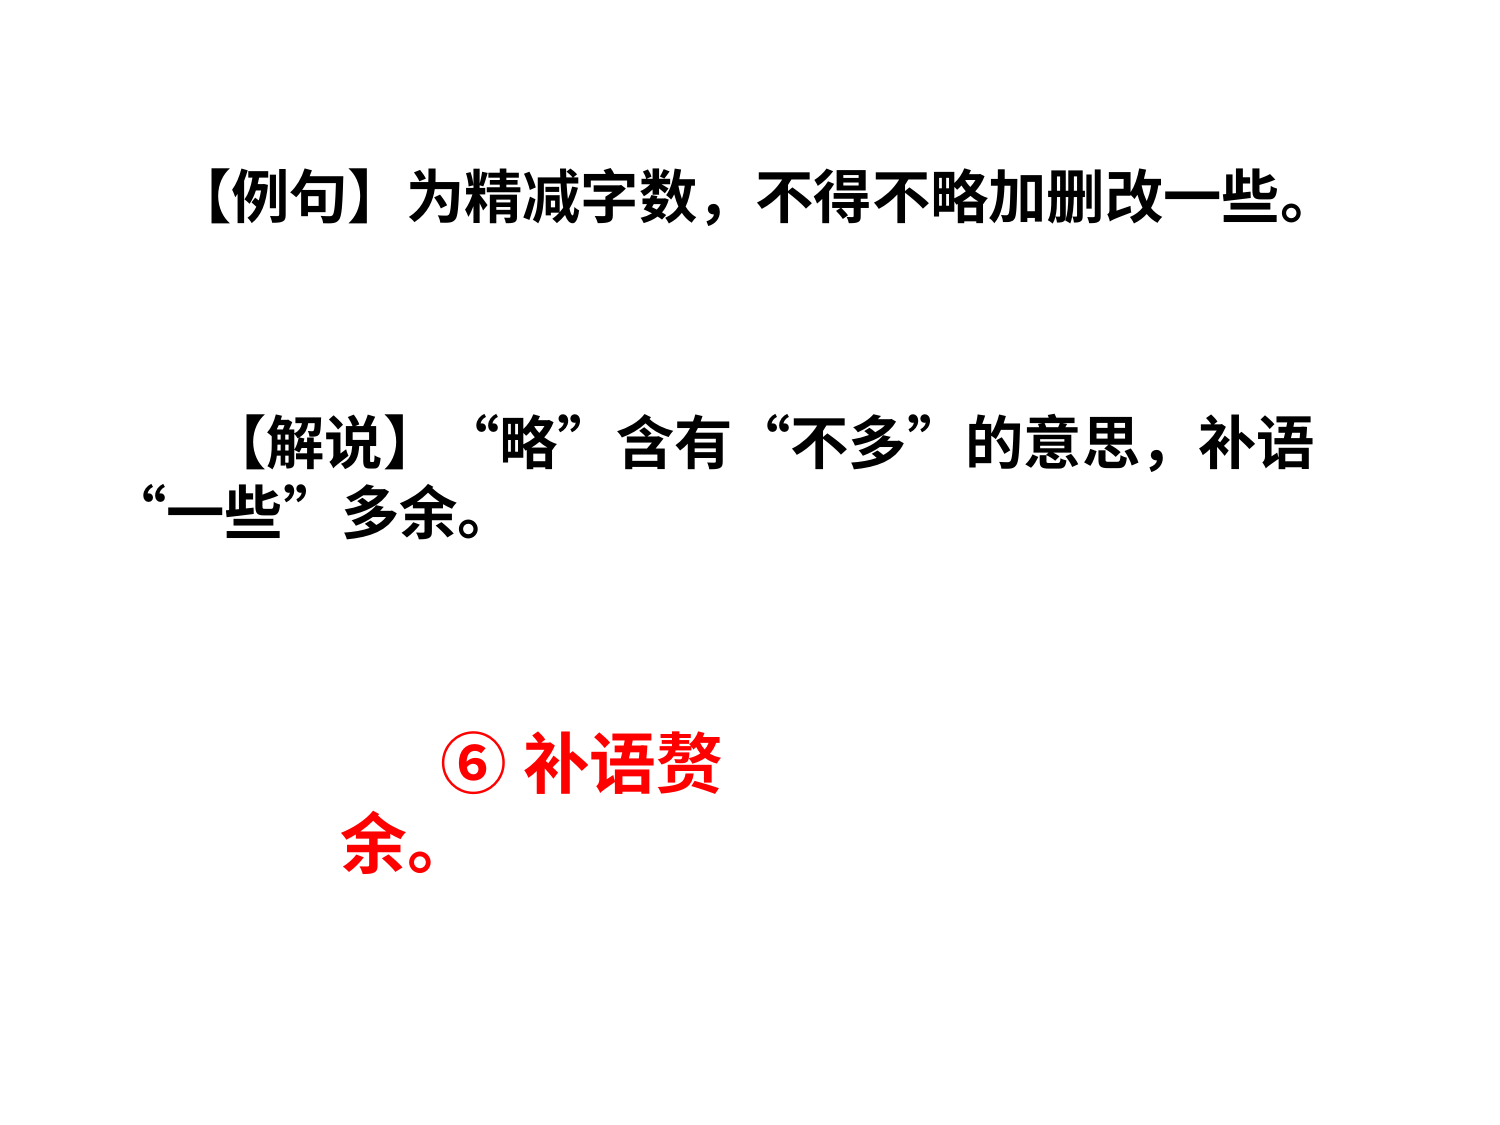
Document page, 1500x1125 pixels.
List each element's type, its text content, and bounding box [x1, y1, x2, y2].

text_box ⑥补语赘余。 [325, 714, 772, 810]
text_box 【例句】为精减字数，不得不略加删改一些。 [58, 152, 1418, 238]
text_box 【解说】“略”含有“不多”的意思，补语“一些”多余。 [93, 398, 1430, 554]
